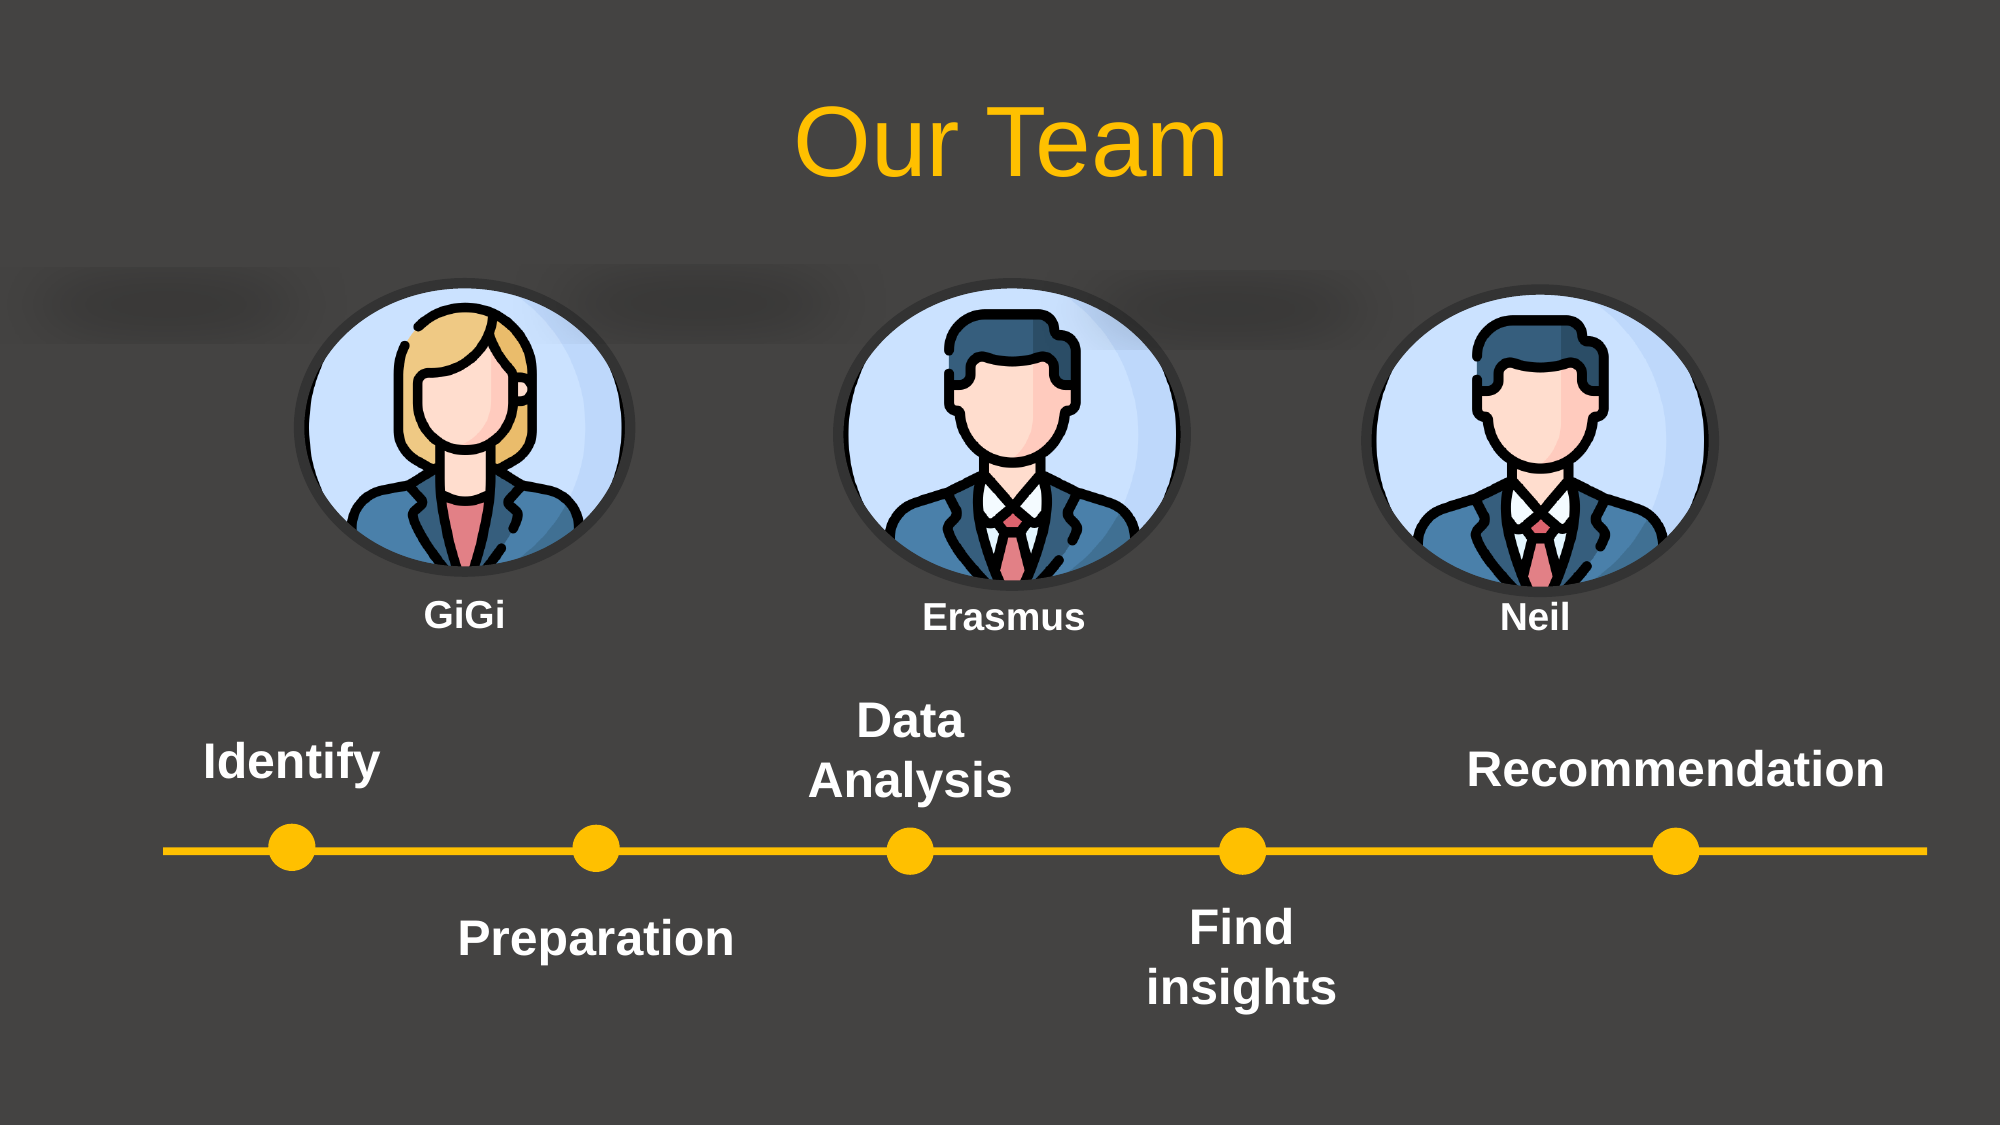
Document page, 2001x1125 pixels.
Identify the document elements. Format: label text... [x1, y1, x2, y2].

text_box Preparation [434, 897, 759, 973]
text_box [1651, 826, 1701, 876]
text_box Erasmus [846, 587, 1162, 642]
text_box Find insights [1084, 886, 1400, 1022]
text_box [885, 826, 935, 876]
picture [838, 283, 1186, 586]
list Our Team [11, 81, 2000, 208]
text_box [935, 846, 1218, 856]
text_box [1267, 846, 1651, 856]
picture [299, 283, 631, 572]
text_box [162, 846, 268, 856]
text_box Data Analysis [752, 680, 1068, 815]
text_box Neil [1377, 592, 1693, 642]
text_box [571, 823, 621, 873]
text_box Recommendation [1443, 729, 1909, 804]
text_box [620, 846, 885, 856]
text_box [316, 846, 572, 856]
picture [1366, 289, 1714, 592]
text_box [1217, 826, 1268, 876]
text_box Identify [115, 721, 468, 797]
text_box [1701, 846, 1928, 856]
text_box GiGi [307, 585, 623, 640]
text_box [267, 822, 317, 872]
